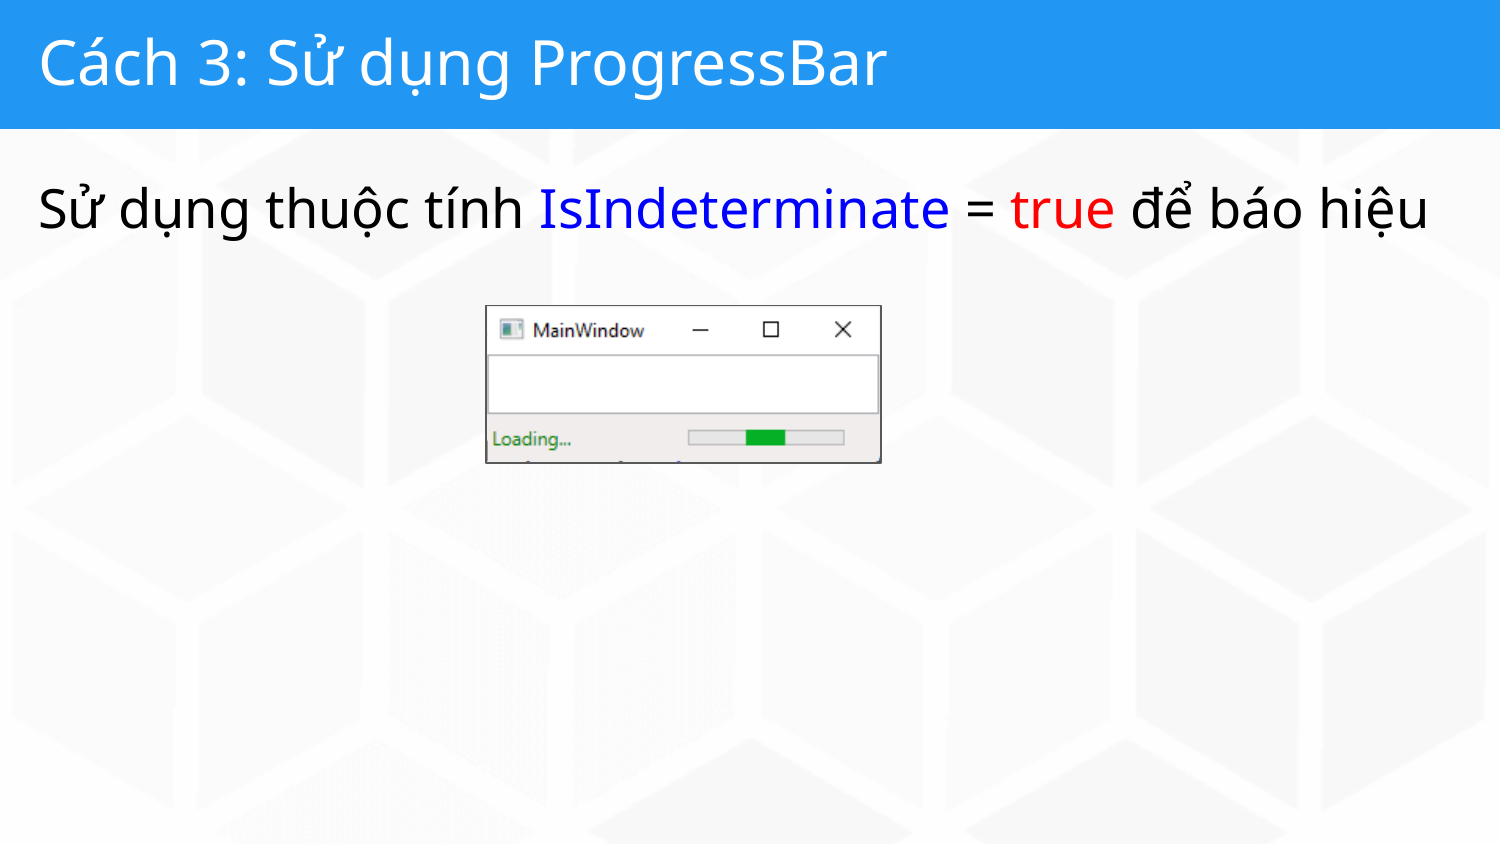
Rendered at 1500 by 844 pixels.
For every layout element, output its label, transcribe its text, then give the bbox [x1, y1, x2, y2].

title Cách 3: Sử dụng ProgressBar [23, 0, 1500, 122]
picture [0, 129, 1500, 844]
list Sử dụng thuộc tính IsIndeterminate = true để báo hiệu [23, 149, 1489, 844]
picture [486, 305, 881, 463]
